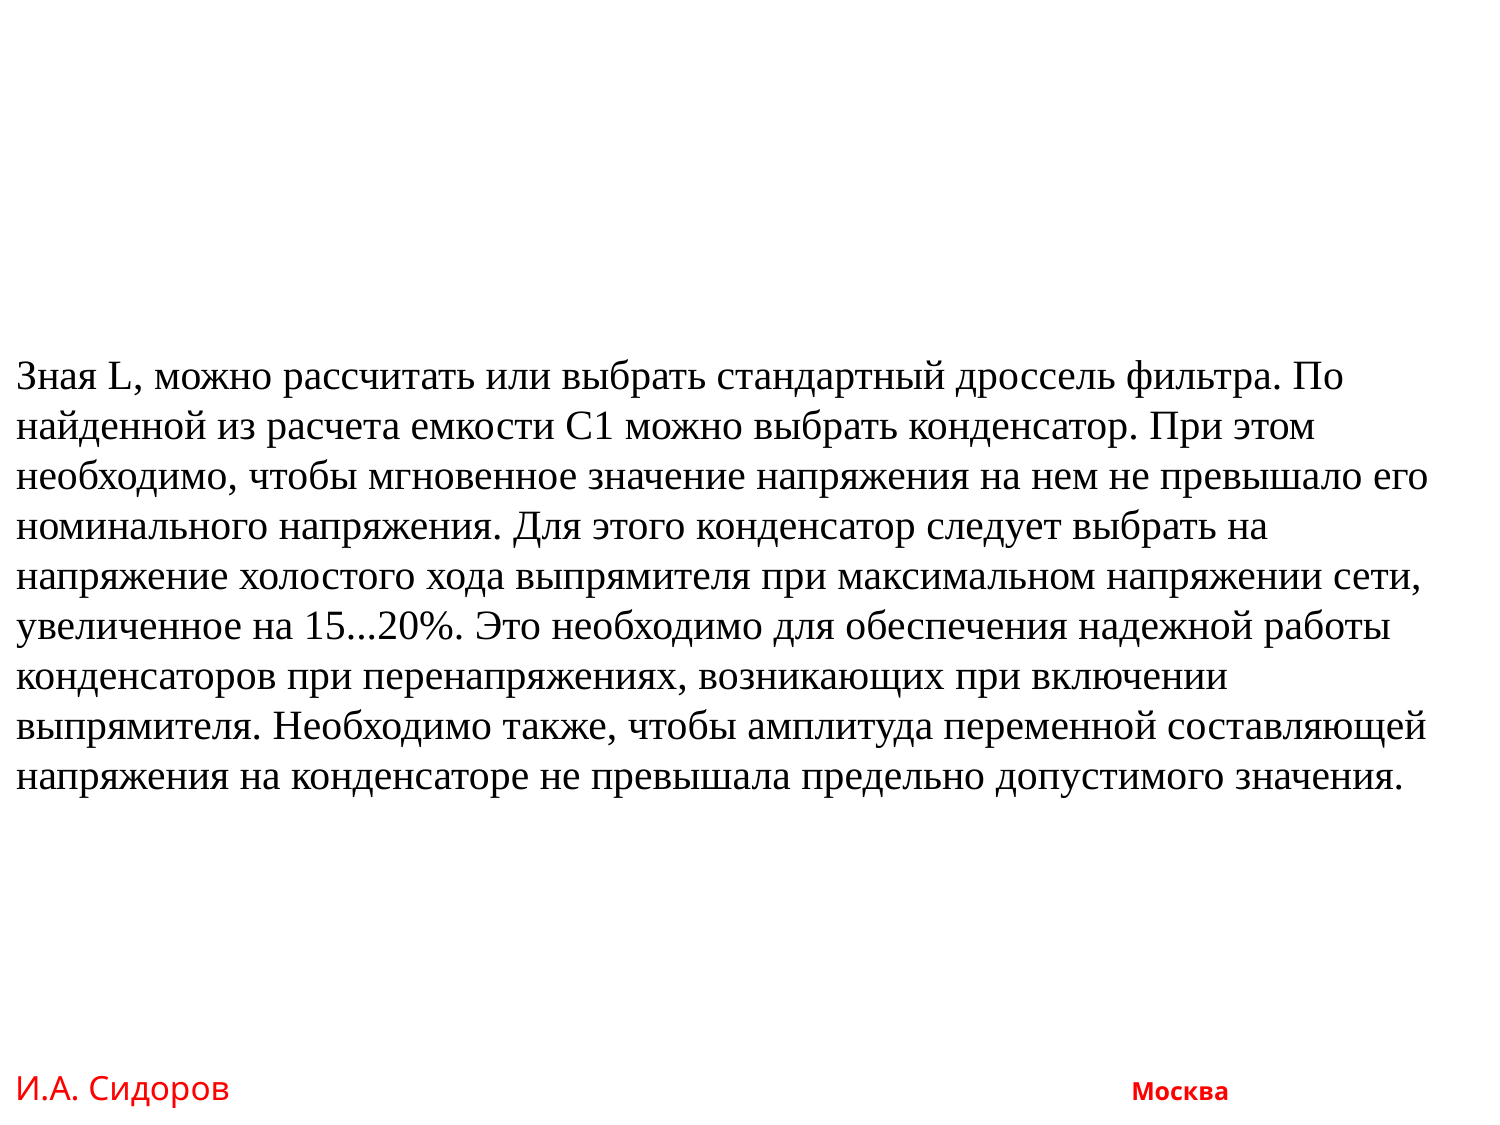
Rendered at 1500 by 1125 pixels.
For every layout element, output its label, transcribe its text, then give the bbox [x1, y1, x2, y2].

text_box Зная L, можно рассчитать или выбрать стандартный дроссель фильтра. По найденной из расчета емкости C1 можно выбрать конденсатор. При этом необходимо, чтобы мгновенное значение напряжения на нем не превышало его номинального напряжения. Для этого конденсатор следует выбрать на напряжение холостого хода выпрямителя при максимальном напряжении сети, увеличенное на 15...20%. Это необходимо для обеспечения надежной работы конденсаторов при перенапряжениях, возникающих при включении выпрямителя. Необходимо также, чтобы амплитуда переменной составляющей напряжения на конденсаторе не превышала предельно допустимого значения. [8, 340, 1492, 806]
text_box И.А. Сидоров Москва [7, 1029, 1493, 1115]
